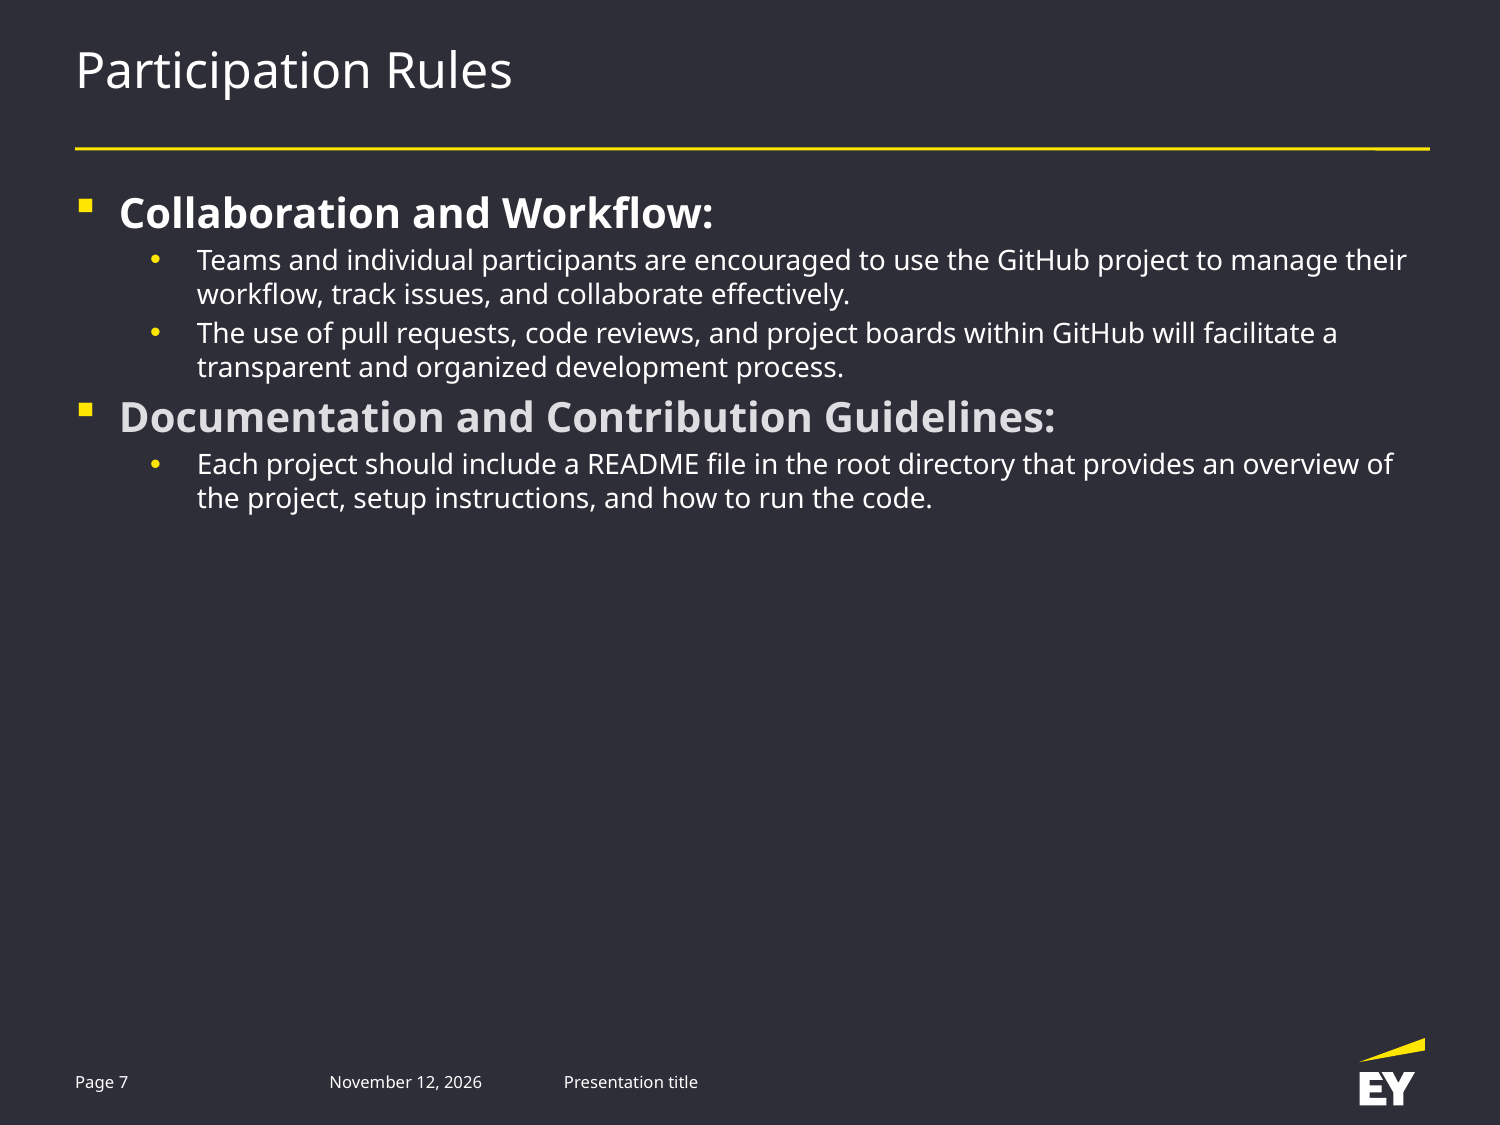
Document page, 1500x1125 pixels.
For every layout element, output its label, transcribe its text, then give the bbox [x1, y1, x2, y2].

slide_number Page 7 [75, 1068, 184, 1099]
title Participation Rules [75, 48, 1425, 146]
footer Presentation title [563, 1068, 1071, 1099]
list Collaboration and Workflow: Teams and individual participants are encouraged to use the GitHub project to manage their workflow, track issues, and collaborate effectively. The use of pull requests, code reviews, and project boards within GitHub will facilitate a transparent and organized development process. Documentation and Contribution Guidelines: Each project should include a README file in the root directory that provides an overview of the project, setup instructions, and how to run the code. [75, 186, 1425, 999]
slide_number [329, 1068, 525, 1099]
